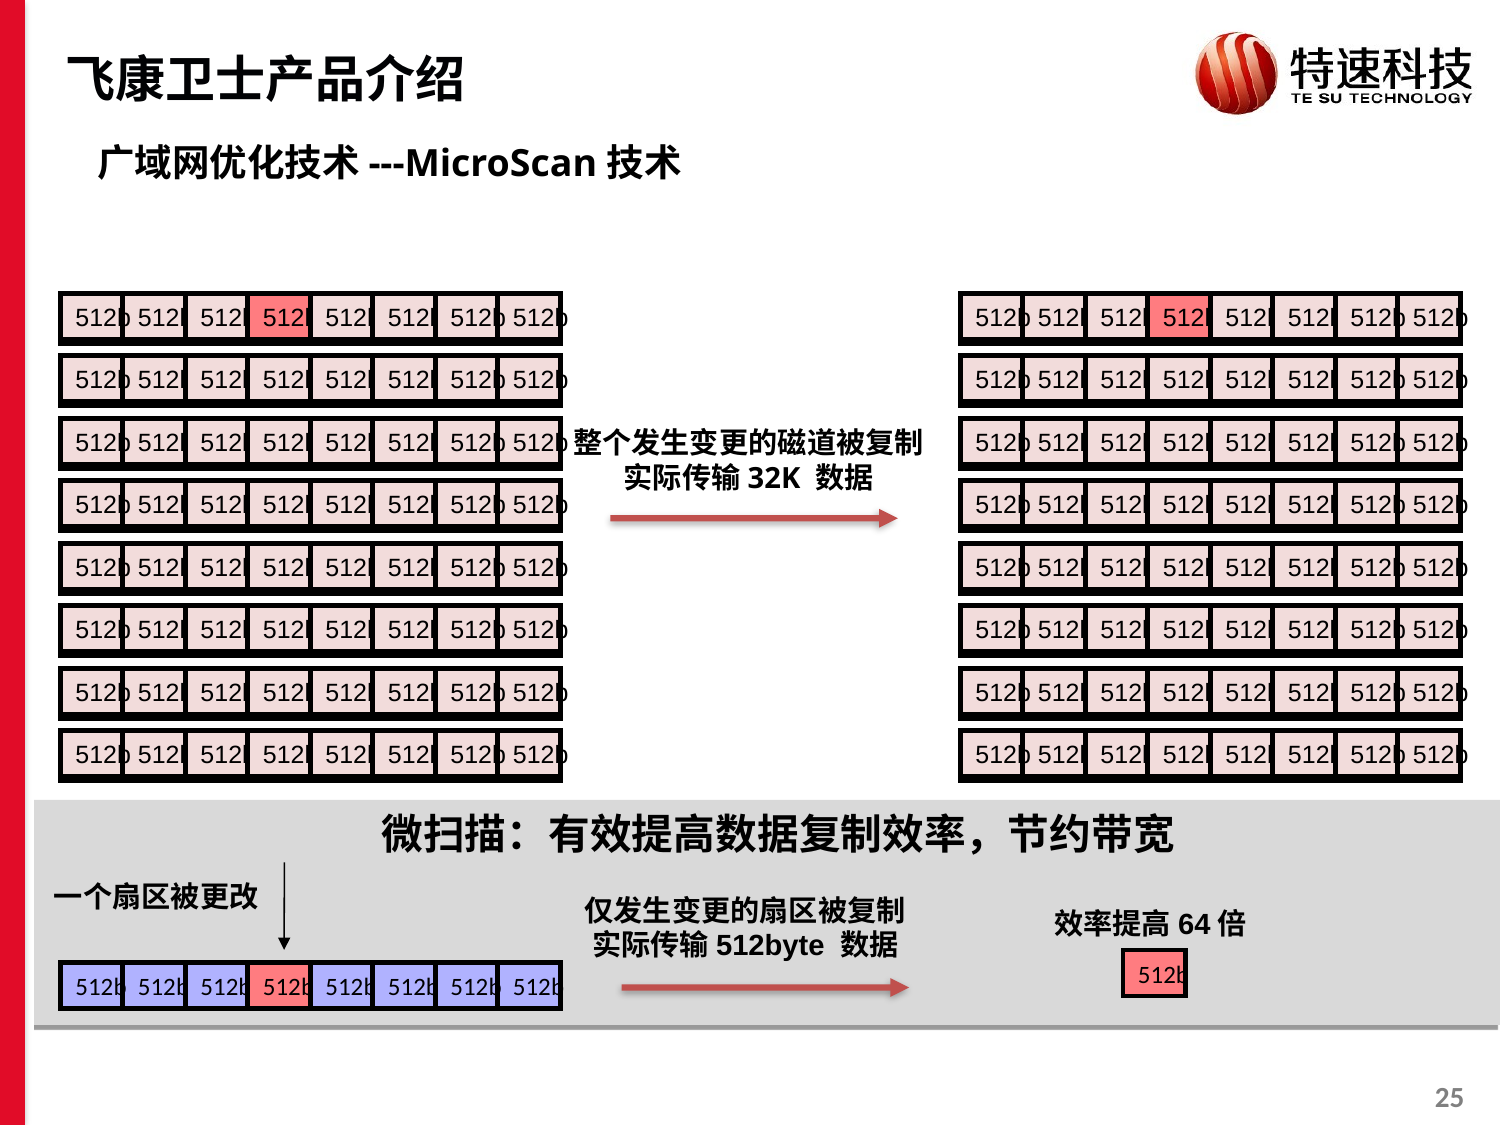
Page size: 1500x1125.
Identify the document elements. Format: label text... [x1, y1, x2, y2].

text_box 512b [1122, 950, 1186, 997]
text_box 512b [123, 962, 185, 1009]
text_box 512b [185, 962, 247, 1009]
text_box 仅发生变更的扇区被复制 实际传输512byte 数据 [569, 884, 922, 970]
title 飞康卫士产品介绍 [50, 39, 1207, 124]
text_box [60, 292, 561, 781]
text_box 一个扇区被更改 [39, 871, 274, 922]
text_box 广域网优化技术---MicroScan技术 [82, 131, 697, 192]
text_box 512b [247, 962, 310, 1009]
text_box 512b [310, 962, 372, 1009]
text_box 512b [372, 962, 435, 1009]
text_box 整个发生变更的磁道被复制 实际传输32K 数据 [566, 416, 940, 502]
text_box [621, 978, 910, 997]
text_box [610, 508, 898, 528]
slide_number 24 [1129, 1067, 1480, 1125]
text_box 效率提高64倍 [1039, 897, 1262, 948]
text_box [34, 799, 1500, 1025]
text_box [960, 292, 1461, 781]
text_box 512b [498, 962, 561, 1009]
picture [1168, 16, 1500, 137]
text_box 微扫描：有效提高数据复制效率，节约带宽 [366, 800, 1190, 865]
text_box 512b [60, 962, 123, 1009]
text_box 512b [435, 962, 498, 1009]
